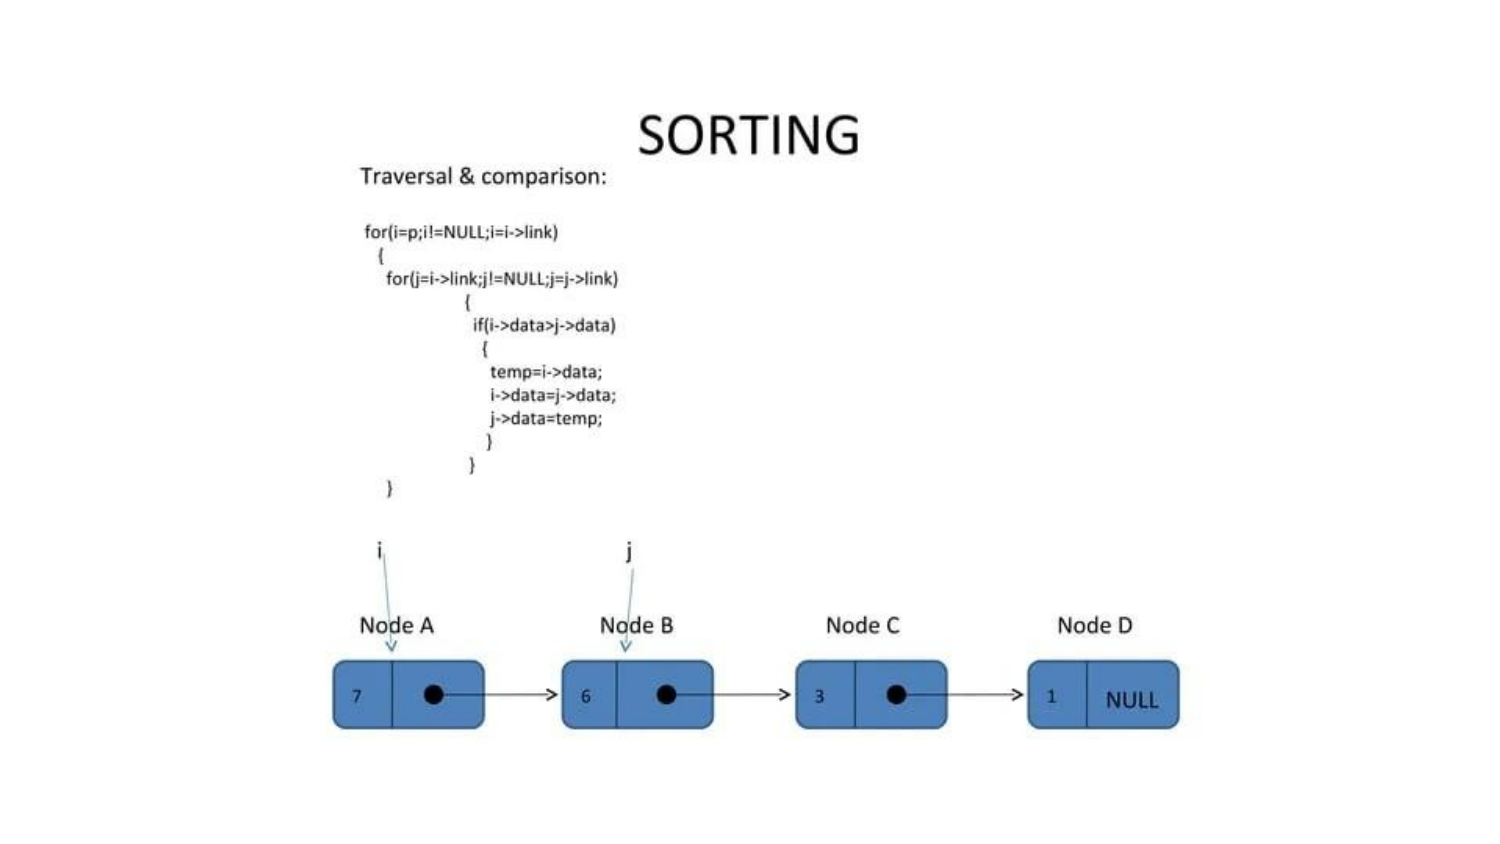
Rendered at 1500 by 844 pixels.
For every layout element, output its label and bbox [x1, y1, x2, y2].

picture [251, 38, 1249, 786]
